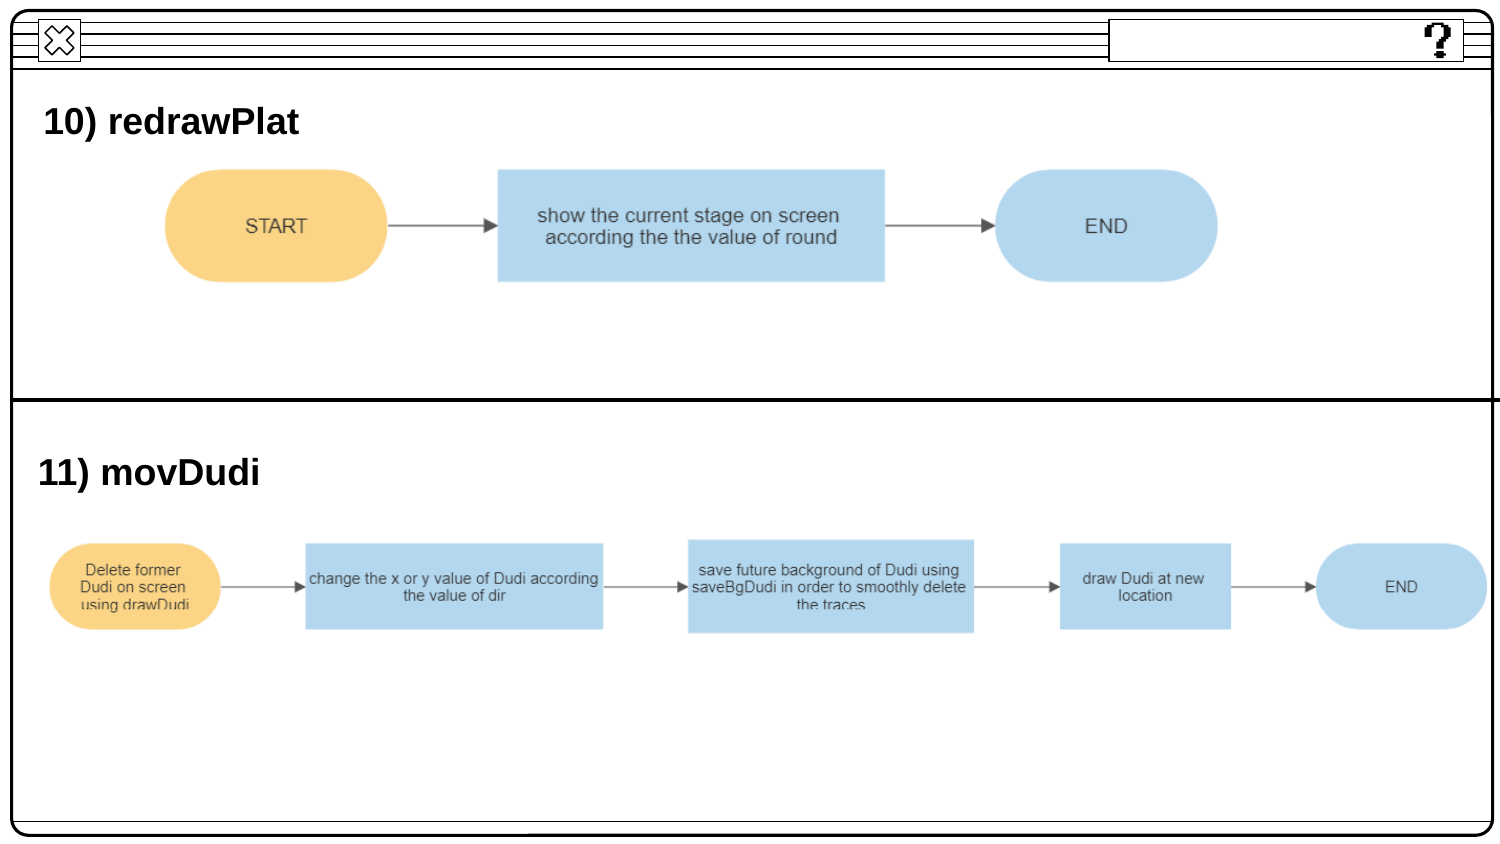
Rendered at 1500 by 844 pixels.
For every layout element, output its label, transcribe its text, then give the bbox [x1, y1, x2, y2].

picture [44, 517, 1489, 656]
picture [113, 121, 1312, 354]
text_box 10) redrawPlat [28, 89, 437, 150]
text_box 11) movDudi [23, 440, 432, 501]
